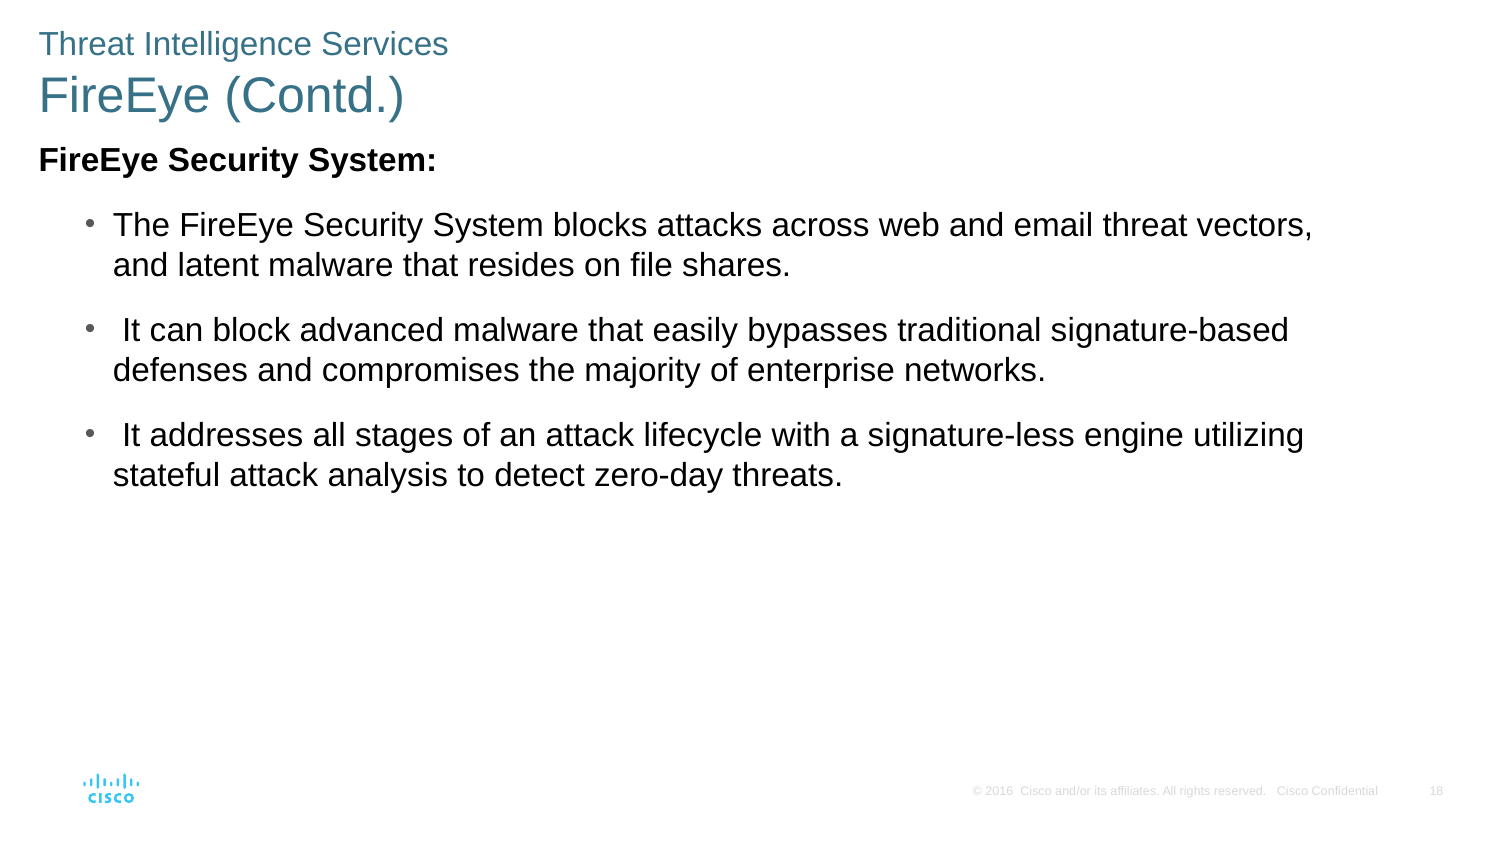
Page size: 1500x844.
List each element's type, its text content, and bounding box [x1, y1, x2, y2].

text_box Threat Intelligence Services FireEye (Contd.) [23, 10, 1500, 135]
list FireEye Security System: The FireEye Security System blocks attacks across web and email threat vectors, and latent malware that resides on file shares. It can block advanced malware that easily bypasses traditional signature-based defenses and compromises the majority of enterprise networks. It addresses all stages of an attack lifecycle with a signature-less engine utilizing stateful attack analysis to detect zero-day threats. [23, 131, 1400, 373]
